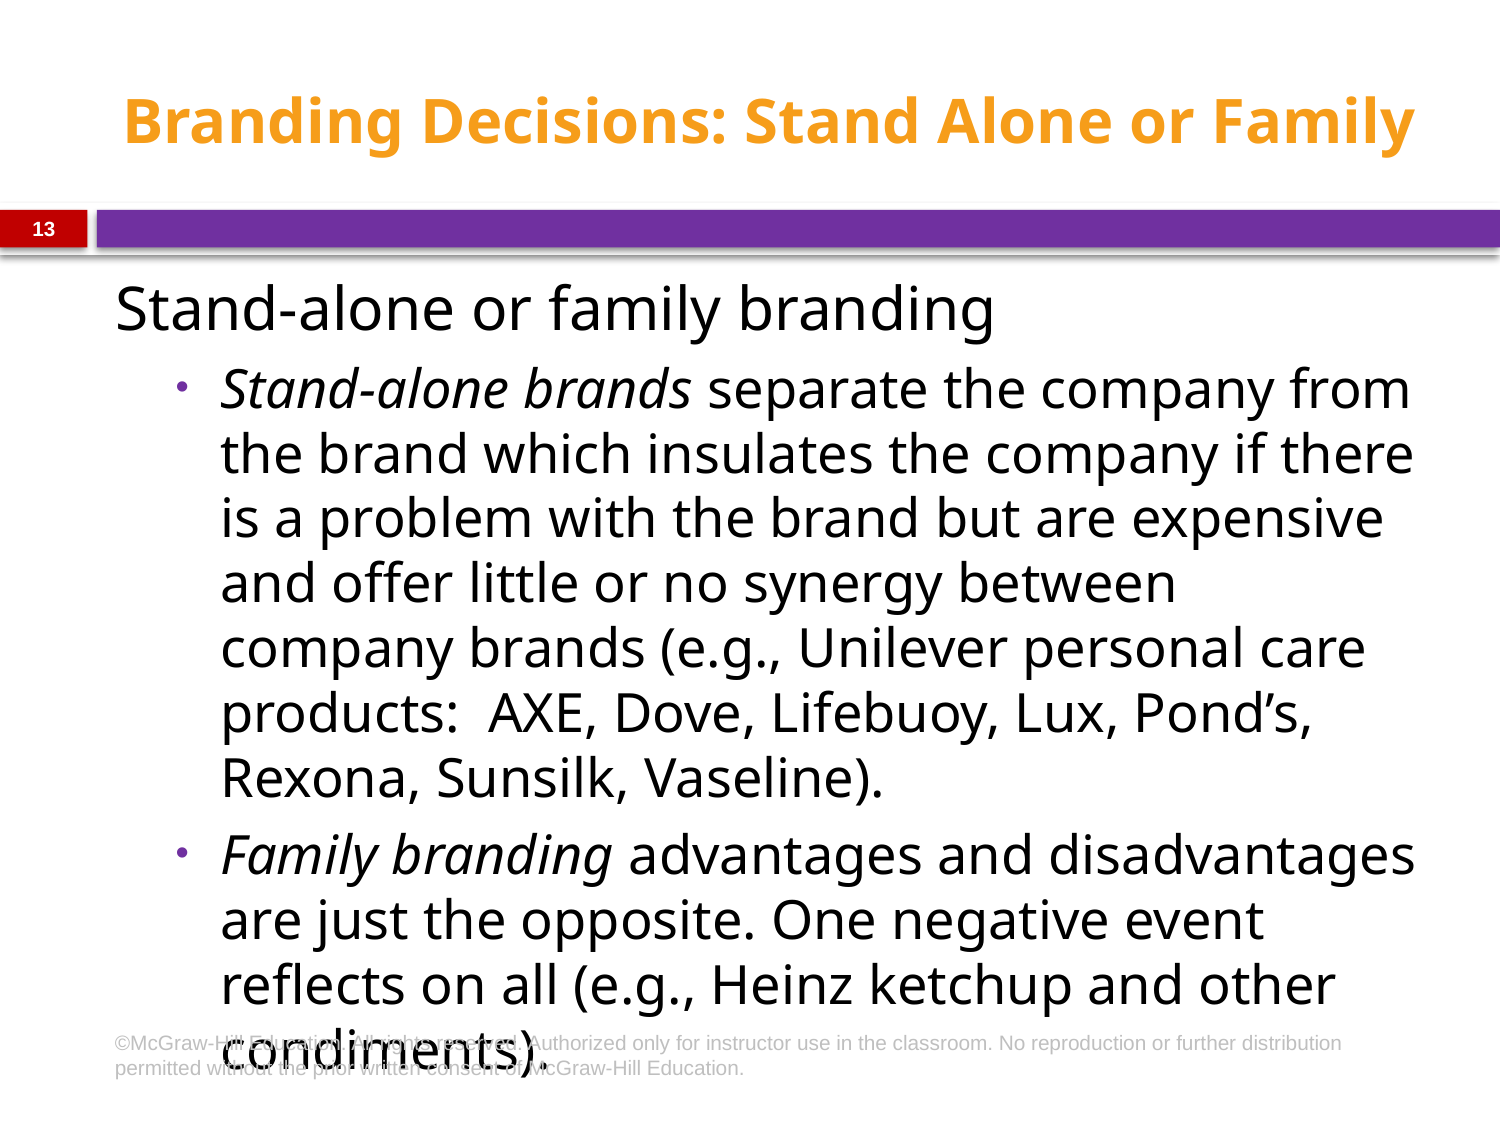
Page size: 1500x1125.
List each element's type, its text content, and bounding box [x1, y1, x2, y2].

footer ©McGraw-Hill Education. All rights reserved. Authorized only for instructor use in the classroom. No reproduction or further distribution permitted without the prior written consent of McGraw-Hill Education. [99, 1025, 1438, 1085]
title Branding Decisions: Stand Alone or Family [100, 37, 1439, 201]
list Stand-alone or family branding Stand-alone brands separate the company from the brand which insulates the company if there is a problem with the brand but are expensive and offer little or no synergy between company brands (e.g., Unilever personal care products: AXE, Dove, Lifebuoy, Lux, Pond’s, Rexona, Sunsilk, Vaseline). Family branding advantages and disadvantages are just the opposite. One negative event reflects on all (e.g., Heinz ketchup and other condiments). [100, 262, 1439, 1001]
slide_number 13 [0, 208, 88, 249]
